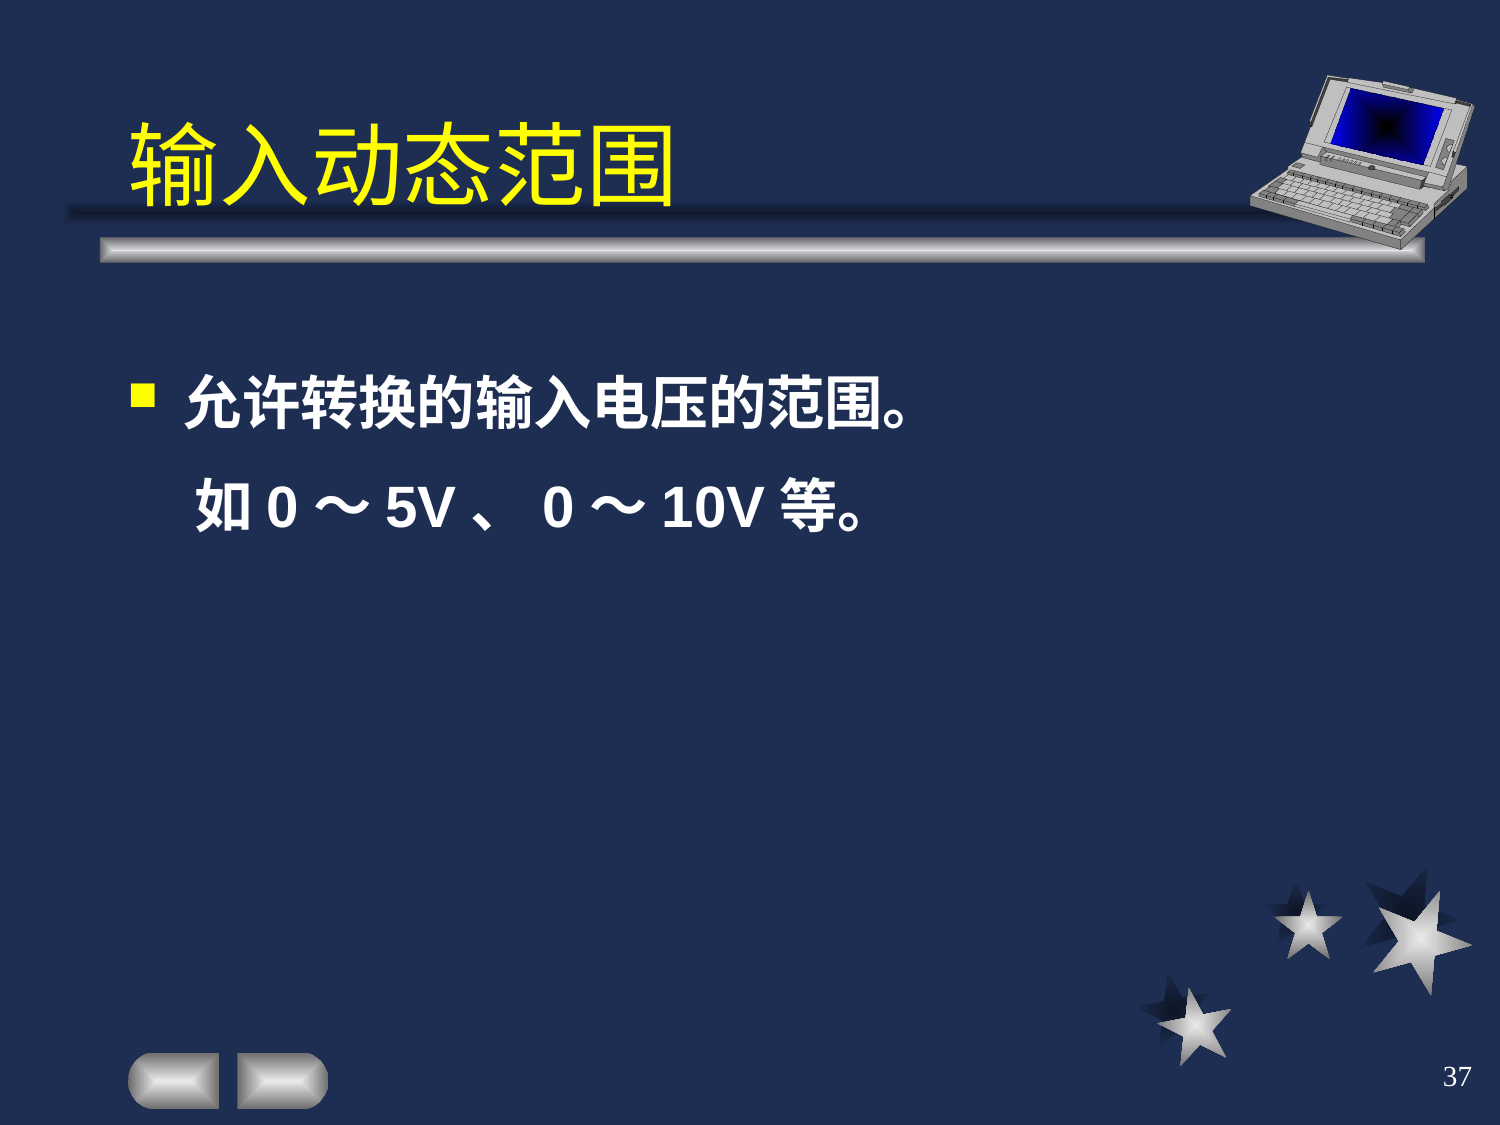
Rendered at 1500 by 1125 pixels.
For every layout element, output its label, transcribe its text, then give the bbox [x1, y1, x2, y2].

list 允许转换的输入电压的范围。 如0～5V、0～10V等。 [112, 337, 1388, 738]
title 输入动态范围 [112, 37, 1388, 225]
slide_number 37 [1174, 1037, 1488, 1113]
